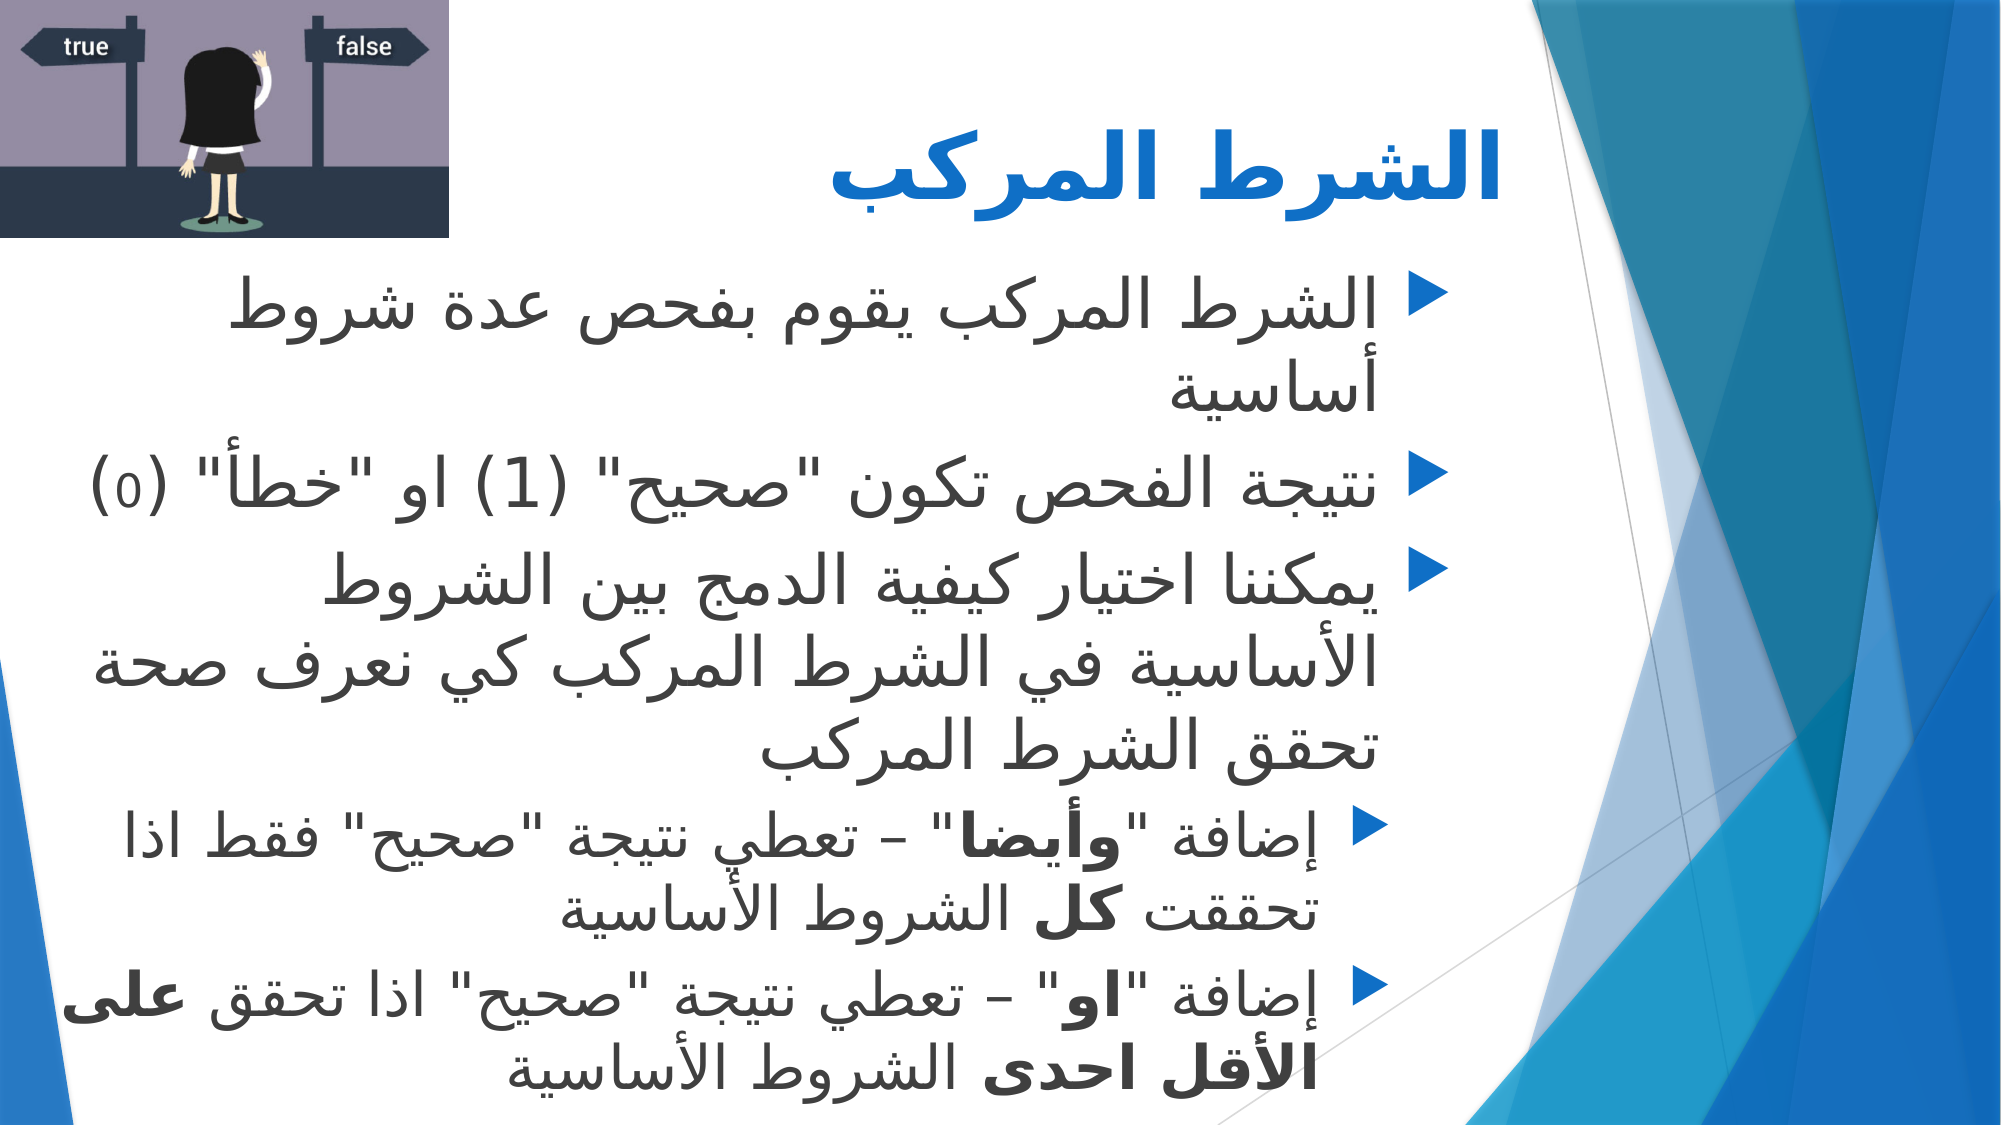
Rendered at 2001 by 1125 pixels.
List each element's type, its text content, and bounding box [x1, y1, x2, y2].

title الشرط المركب [111, 99, 1522, 251]
picture [0, 0, 449, 239]
list الشرط المركب يقوم بفحص عدة شروط أساسية نتيجة الفحص تكون "صحيح" (1) او "خطأ" (0) يمكننا اختيار كيفية الدمج بين الشروط الأساسية في الشرط المركب كي نعرف صحة تحقق الشرط المركب إضافة "وأيضا" – تعطي نتيجة "صحيح" فقط اذا تحققت كل الشروط الأساسية إضافة "او" – تعطي نتيجة "صحيح" اذا تحقق على الأقل احدى الشروط الأساسية [40, 251, 1526, 1125]
